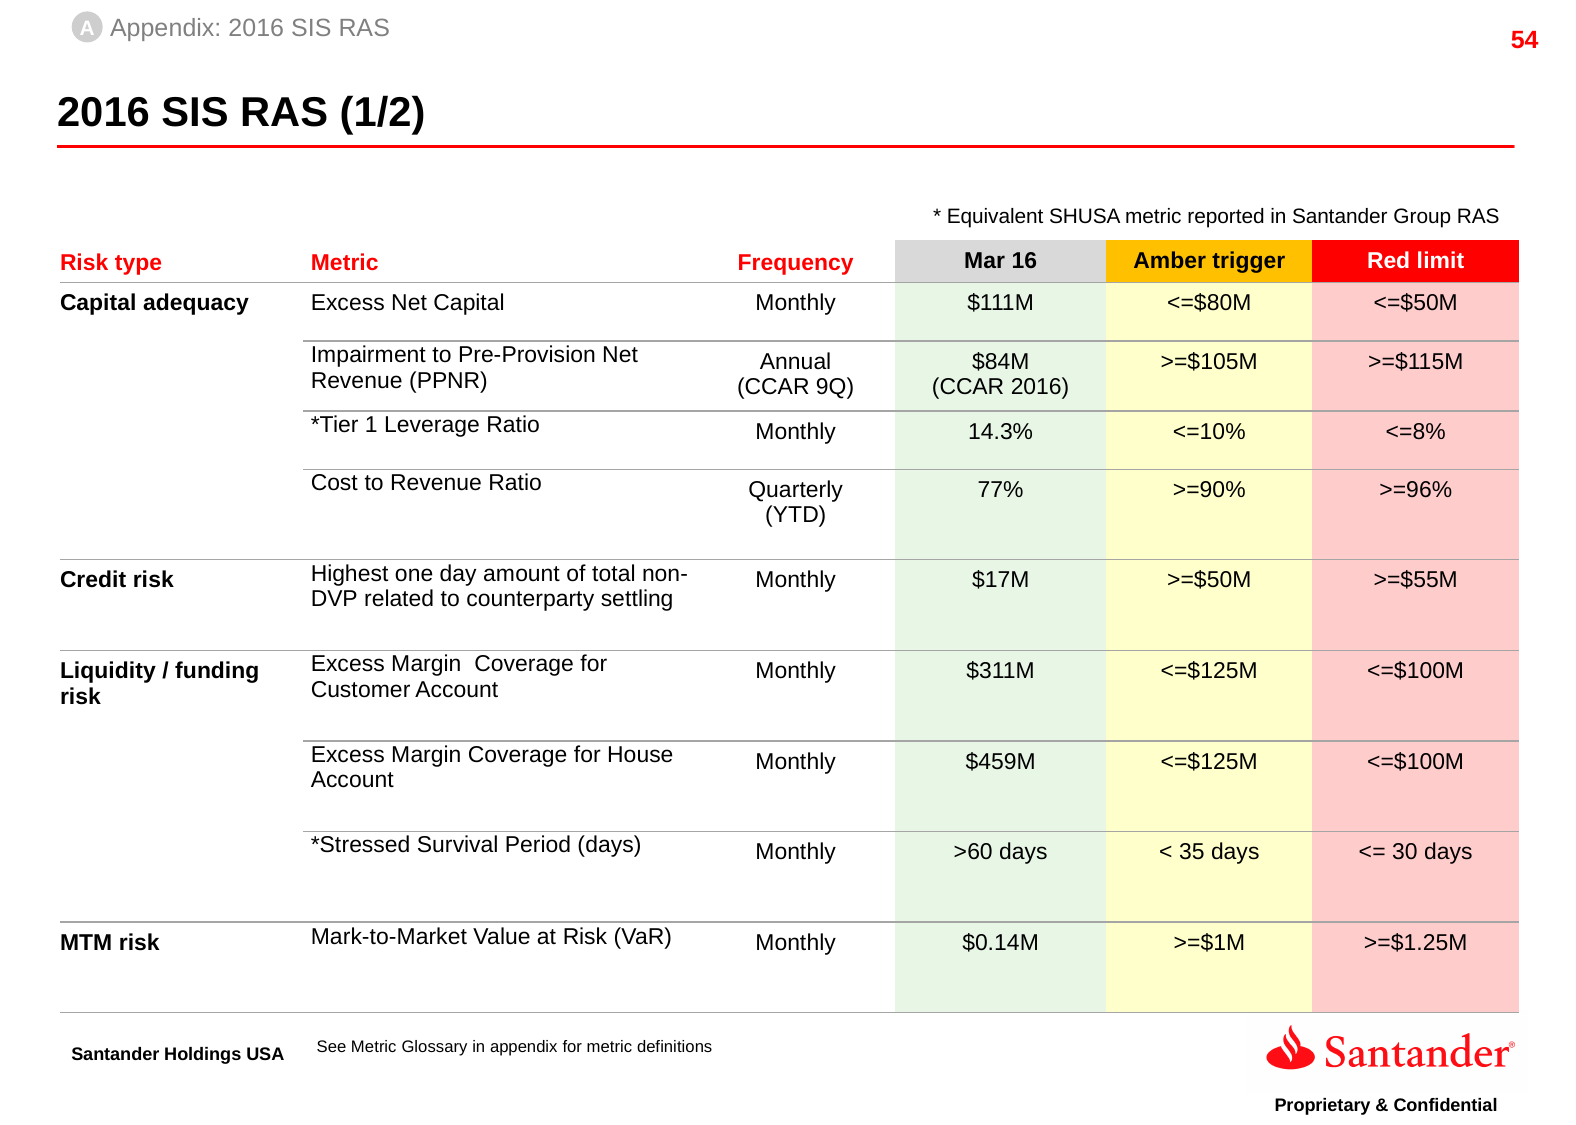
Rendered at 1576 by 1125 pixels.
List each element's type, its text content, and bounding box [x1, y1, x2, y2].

text_box * Equivalent SHUSA metric reported in Santander Group RAS [918, 198, 1515, 235]
table_cell >=$50M [1106, 560, 1312, 650]
table_cell $459M [895, 742, 1106, 831]
table_cell >=90% [1106, 470, 1312, 559]
table_cell Capital adequacy [60, 283, 303, 559]
table_cell $84M (CCAR 2016) [895, 342, 1106, 410]
table_header Frequency [696, 240, 895, 282]
table_cell <=$125M [1106, 651, 1312, 740]
table_cell >=$1M [1106, 923, 1312, 1012]
table_header Amber trigger [1106, 240, 1312, 282]
table_cell >=96% [1312, 470, 1519, 559]
table_cell Monthly [696, 283, 895, 340]
table_cell Monthly [696, 412, 895, 469]
table_cell >=$1.25M [1312, 923, 1519, 1012]
table_cell >=$55M [1312, 560, 1519, 650]
table_cell 14.3% [895, 412, 1106, 469]
table_cell <= 30 days [1312, 832, 1519, 921]
table_cell Credit risk [60, 560, 303, 650]
table_header Red limit [1312, 240, 1519, 282]
table_header Risk type [60, 240, 303, 282]
table_cell <=$50M [1312, 283, 1519, 340]
table_cell >60 days [895, 832, 1106, 921]
table_cell >=$115M [1312, 342, 1519, 410]
table_cell $311M [895, 651, 1106, 740]
table_cell Impairment to Pre-Provision Net Revenue (PPNR) [303, 342, 696, 410]
table_cell Cost to Revenue Ratio [303, 470, 696, 559]
table_cell Annual (CCAR 9Q) [696, 342, 895, 410]
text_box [71, 11, 392, 43]
table_cell Quarterly (YTD) [696, 470, 895, 559]
table_cell <=$80M [1106, 283, 1312, 340]
text_box See Metric Glossary in appendix for metric definitions [316, 1038, 1137, 1056]
table_cell Liquidity / funding risk [60, 651, 303, 921]
table_cell *Tier 1 Leverage Ratio [303, 412, 696, 469]
table_cell <=$100M [1312, 651, 1519, 740]
table_header Metric [303, 240, 696, 282]
table_cell Monthly [696, 651, 895, 740]
table_cell Monthly [696, 832, 895, 921]
table_cell Excess Margin Coverage for House Account [303, 742, 696, 831]
table_cell Excess Net Capital [303, 283, 696, 340]
table_cell <=10% [1106, 412, 1312, 469]
table_cell >=$105M [1106, 342, 1312, 410]
table_cell Monthly [696, 923, 895, 1012]
table_header Mar 16 [895, 240, 1106, 282]
table_cell < 35 days [1106, 832, 1312, 921]
table_cell <=$100M [1312, 742, 1519, 831]
table_cell Excess Margin Coverage for Customer Account [303, 651, 696, 740]
table_cell Monthly [696, 560, 895, 650]
table_cell <=$125M [1106, 742, 1312, 831]
table_cell 77% [895, 470, 1106, 559]
list 2016 SIS RAS (1/2) [57, 74, 1479, 146]
picture [1247, 1011, 1528, 1094]
table_cell Mark-to-Market Value at Risk (VaR) [303, 923, 696, 1012]
table_cell *Stressed Survival Period (days) [303, 832, 696, 921]
table_cell MTM risk [60, 923, 303, 1012]
table_cell Highest one day amount of total non-DVP related to counterparty settling [303, 560, 696, 650]
table_cell $0.14M [895, 923, 1106, 1012]
table_cell $17M [895, 560, 1106, 650]
table_cell Monthly [696, 742, 895, 831]
table_cell <=8% [1312, 412, 1519, 469]
table_cell $111M [895, 283, 1106, 340]
